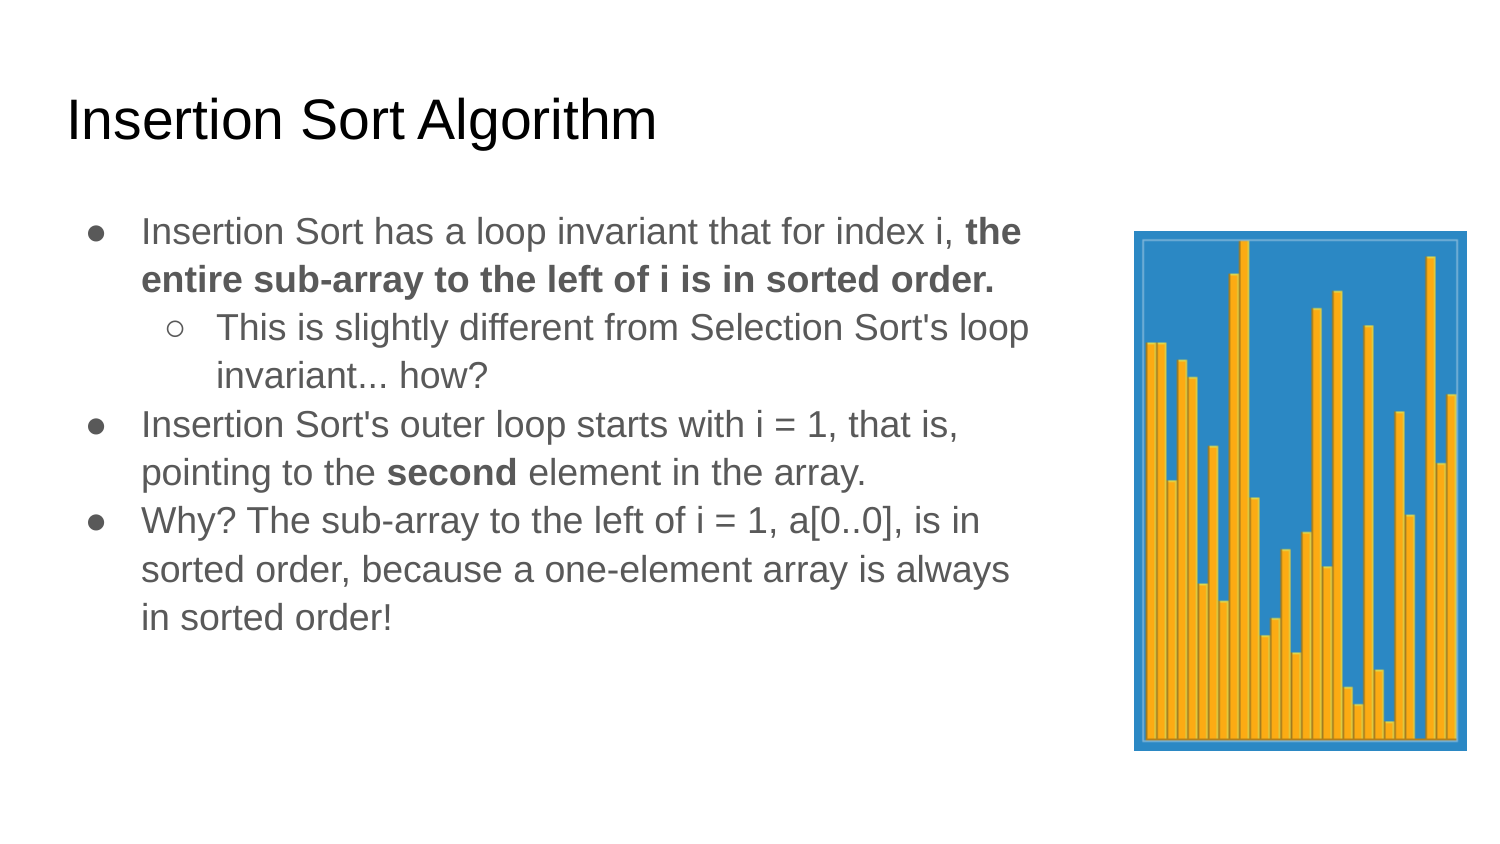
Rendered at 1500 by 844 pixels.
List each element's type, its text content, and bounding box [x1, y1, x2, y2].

title Insertion Sort Algorithm [51, 72, 1449, 167]
list Insertion Sort has a loop invariant that for index i, the entire sub-array to the left of i is in sorted order. This is slightly different from Selection Sort's loop invariant... how? Insertion Sort's outer loop starts with i = 1, that is, pointing to the second element in the array. Why? The sub-array to the left of i = 1, a[0..0], is in sorted order, because a one-element array is always in sorted order! [51, 189, 1059, 750]
picture [1134, 231, 1467, 751]
